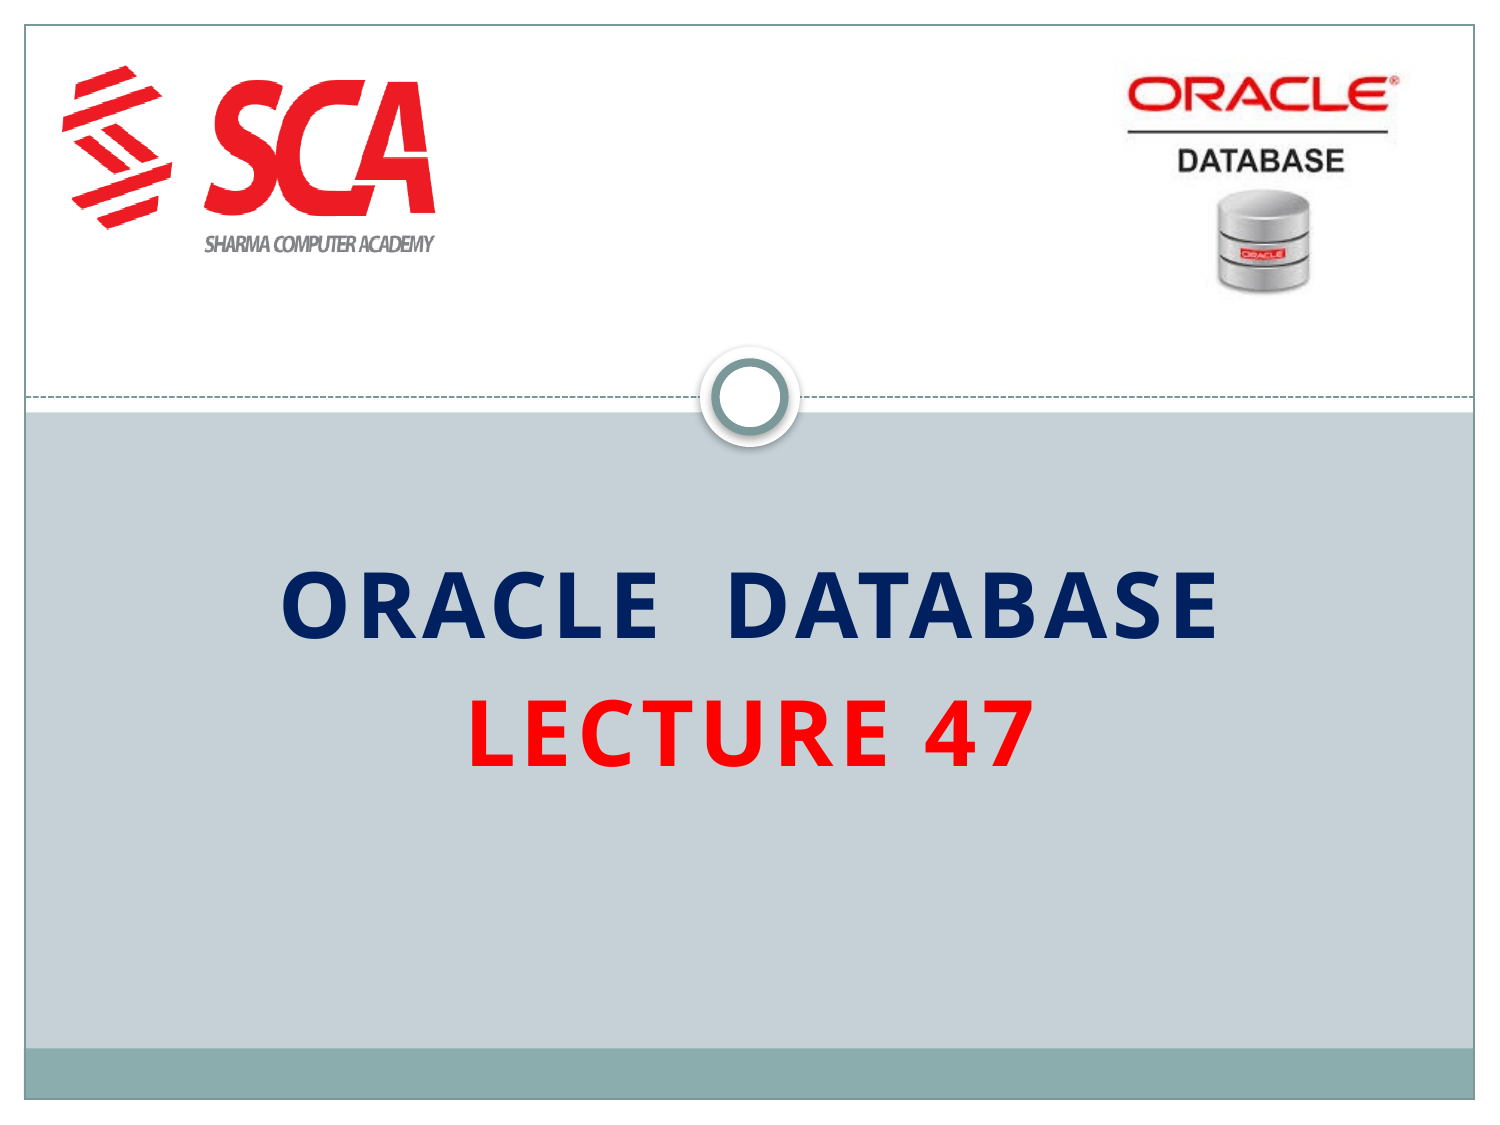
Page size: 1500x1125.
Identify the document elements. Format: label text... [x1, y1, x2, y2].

picture [46, 58, 442, 260]
subtitle Oracle database Lecture 47 [117, 539, 1383, 827]
picture [1113, 58, 1418, 305]
